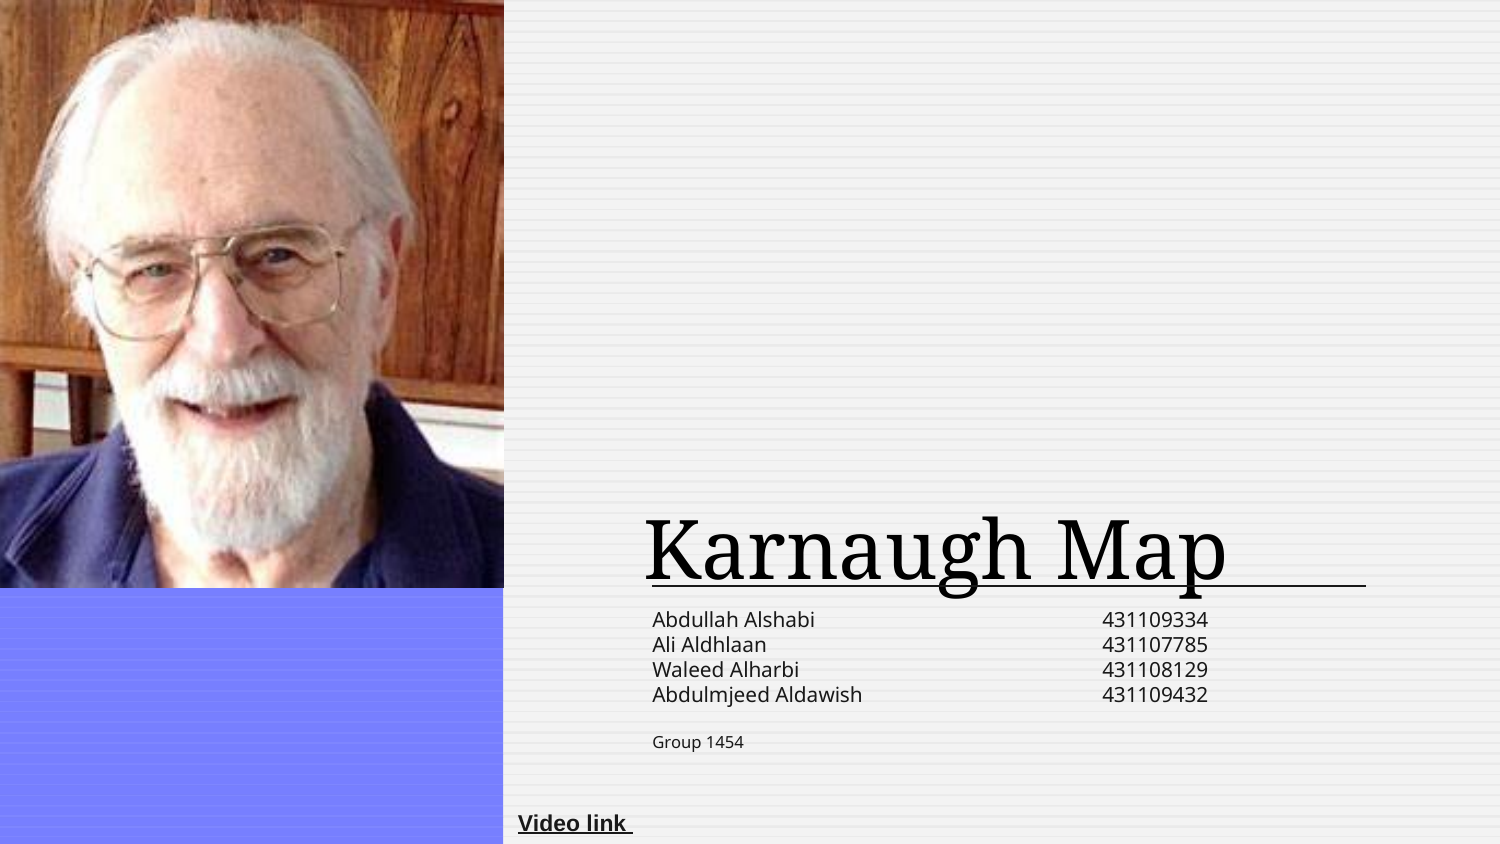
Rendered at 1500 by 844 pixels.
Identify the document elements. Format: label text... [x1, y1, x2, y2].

picture [0, 0, 504, 844]
text_box Video link [507, 800, 848, 844]
title Karnaugh Map [564, 331, 1309, 736]
subtitle Abdullah Alshabi 431109334 Ali Aldhlaan 431107785 Waleed Alharbi 431108129 Abdulmjeed Aldawish 431109432 Group 1454 [637, 632, 1381, 751]
